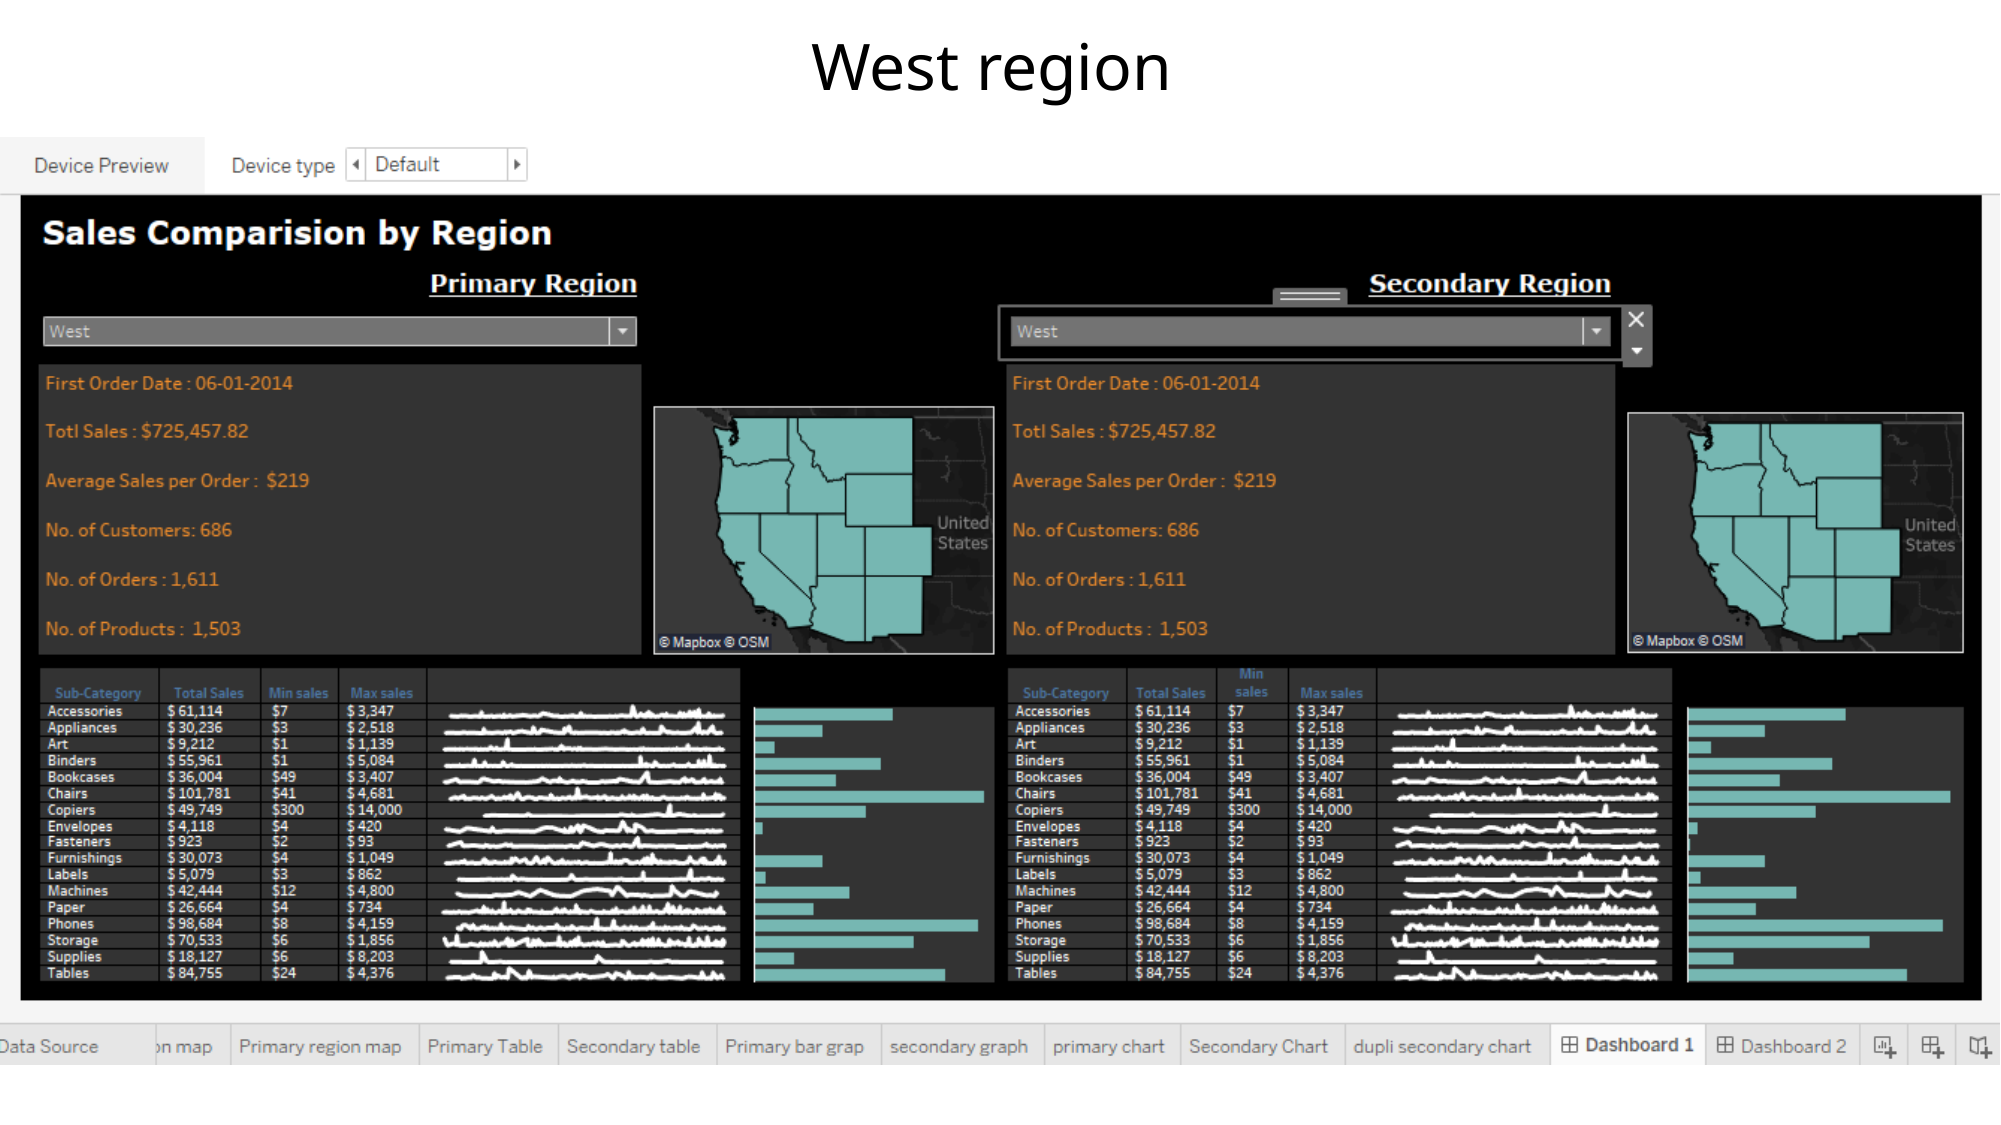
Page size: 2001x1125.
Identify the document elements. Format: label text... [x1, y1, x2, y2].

title West region [249, 27, 1750, 113]
picture [0, 136, 2000, 1066]
